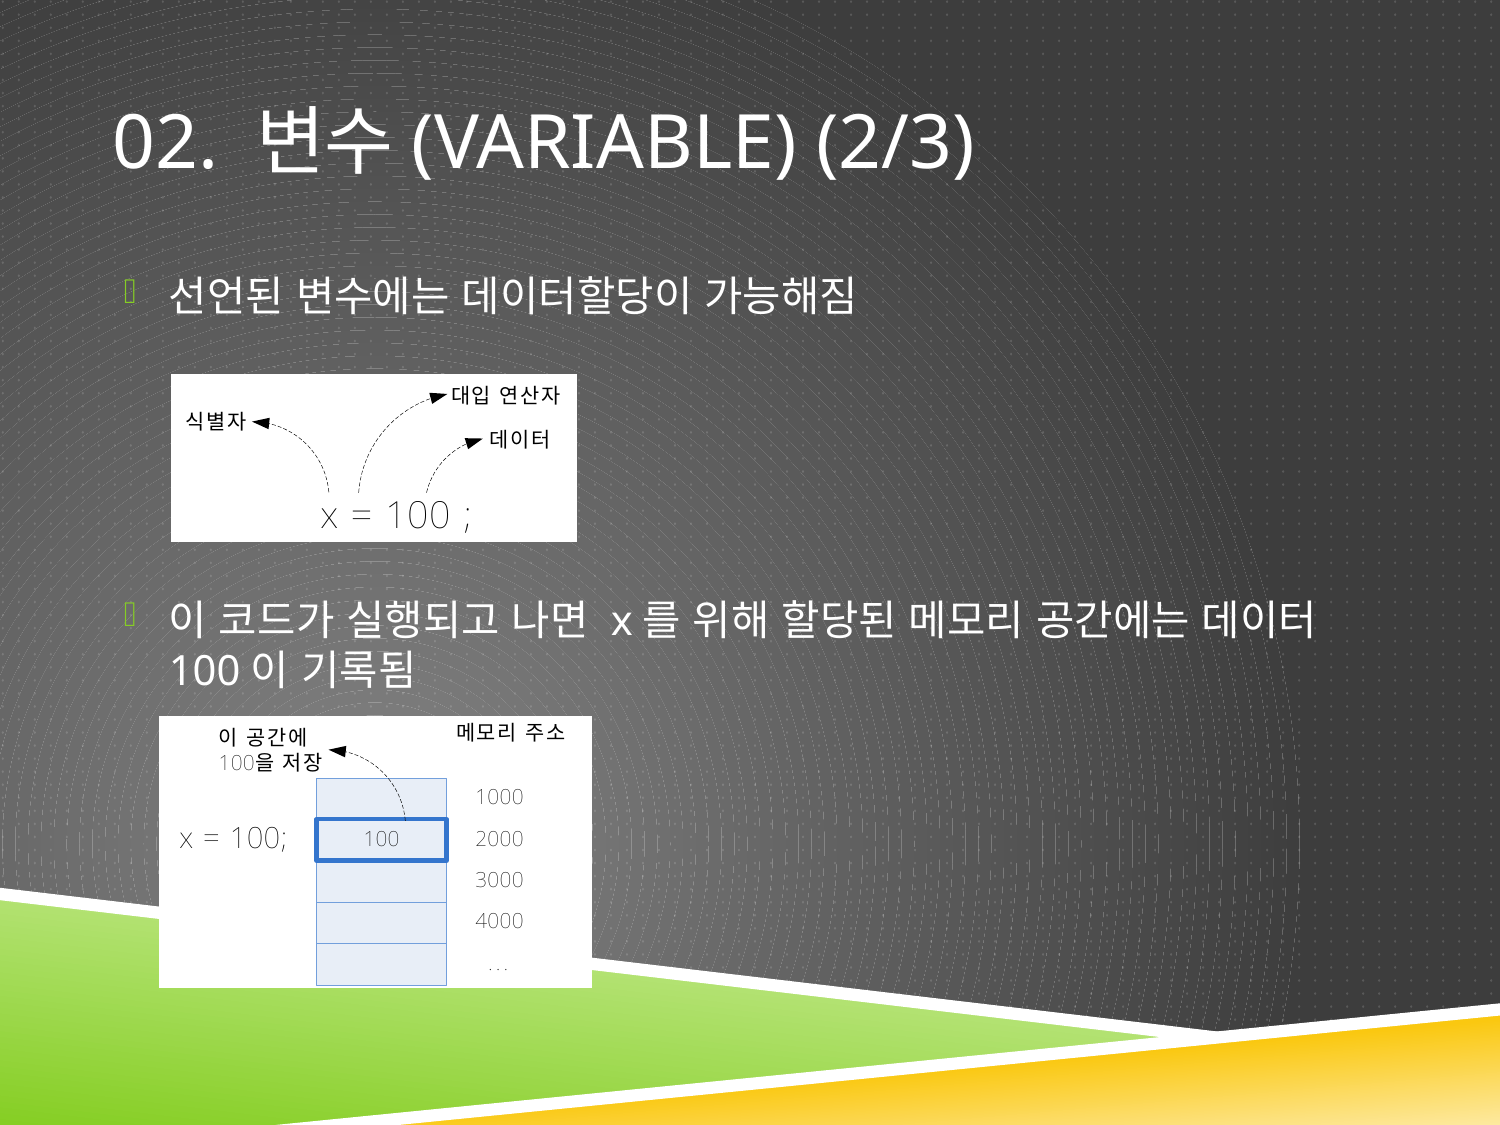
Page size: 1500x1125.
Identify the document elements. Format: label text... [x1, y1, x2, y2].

title 02. 변수(Variable) (2/3) [112, 45, 1388, 233]
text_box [170, 373, 578, 543]
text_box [159, 715, 593, 988]
list 선언된 변수에는 데이터할당이 가능해짐 이 코드가 실행되고 나면 x를 위해 할당된 메모리 공간에는 데이터 100이 기록됨 [112, 262, 1388, 875]
